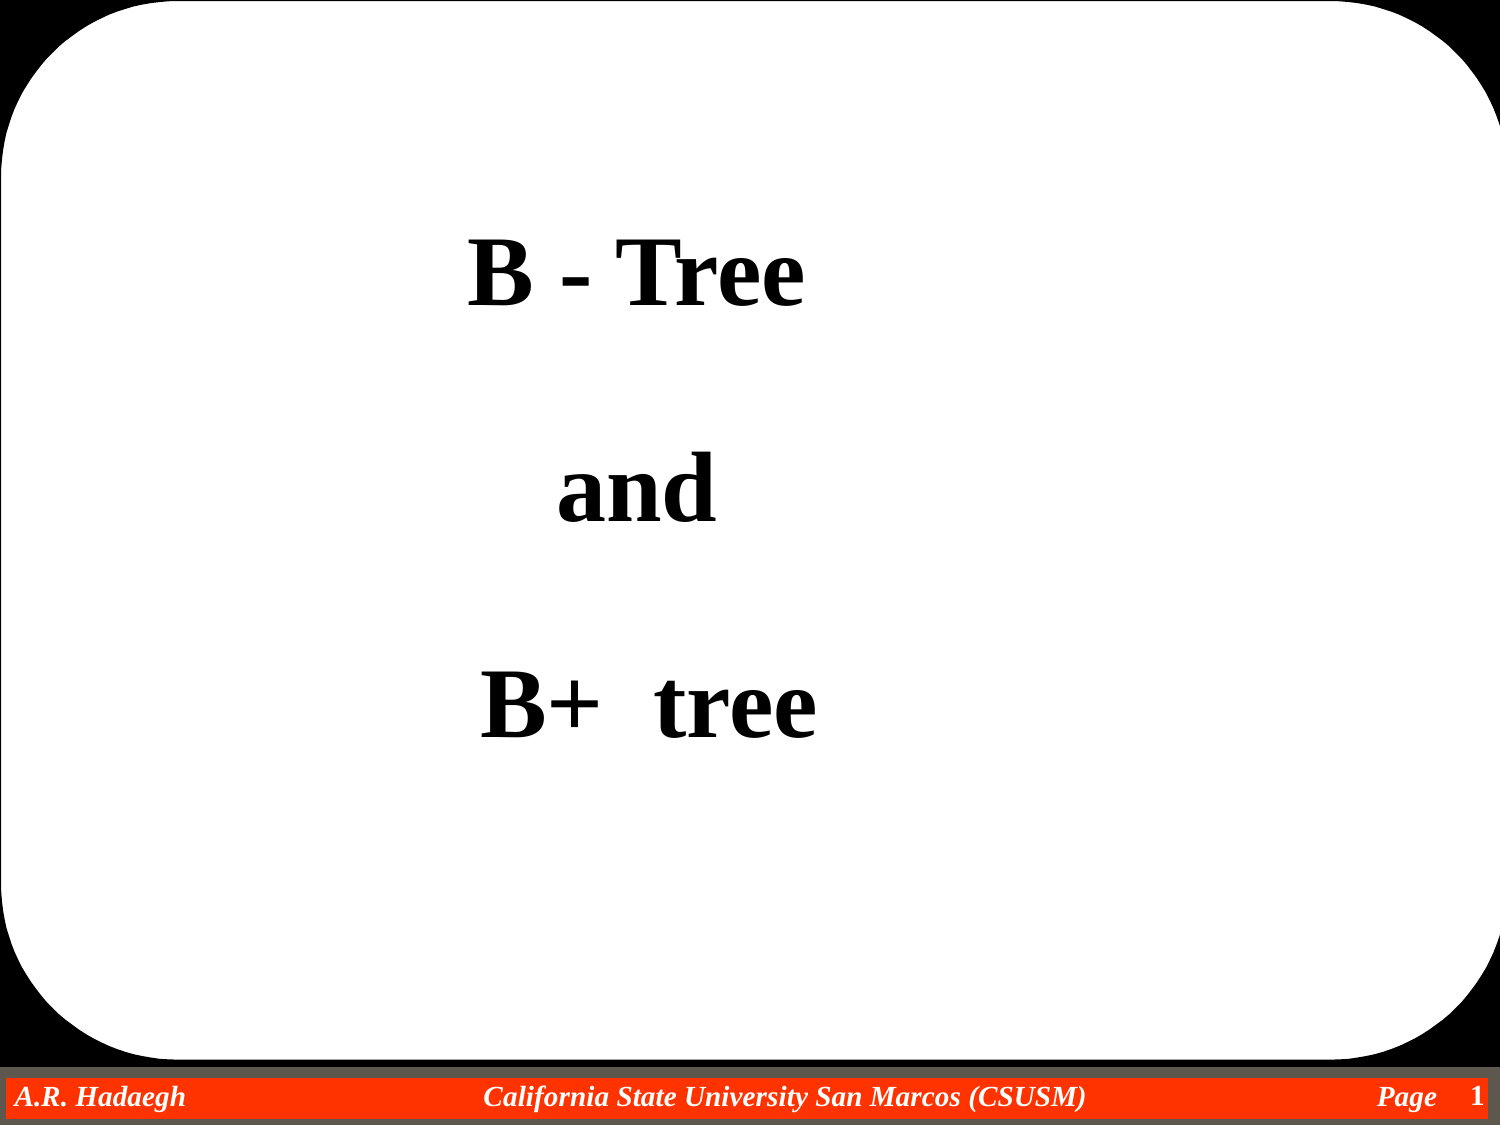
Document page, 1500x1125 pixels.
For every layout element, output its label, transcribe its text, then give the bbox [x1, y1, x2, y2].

text_box B - Tree and B+ tree [446, 211, 853, 827]
slide_number 1 [1387, 1068, 1500, 1125]
